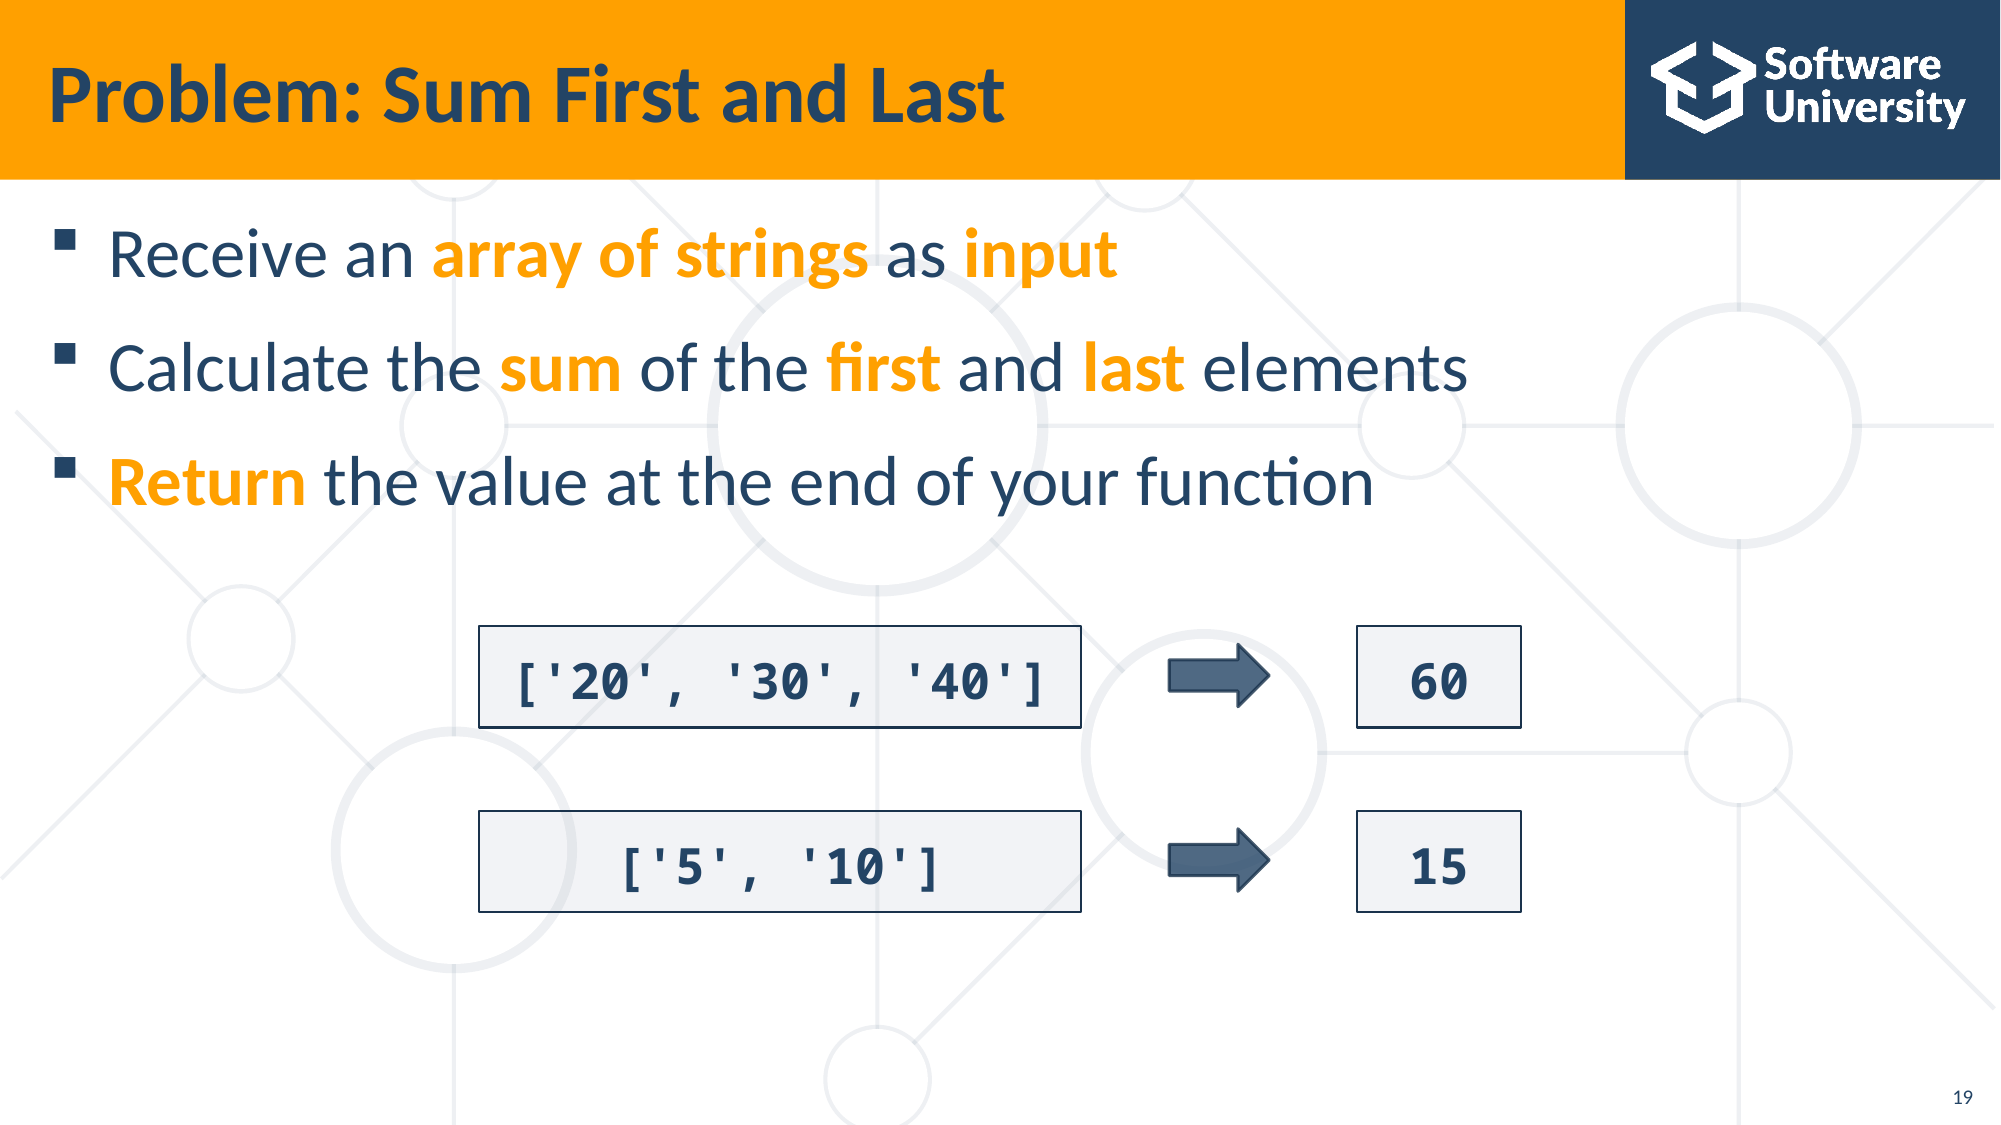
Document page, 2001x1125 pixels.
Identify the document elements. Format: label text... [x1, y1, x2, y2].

title Problem: Sum First and Last [31, 16, 1625, 162]
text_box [478, 810, 1522, 910]
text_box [478, 625, 1522, 726]
list Receive an array of strings as input Calculate the sum of the first and last elements Return the value at the end of your function [31, 196, 1970, 1104]
picture [1651, 41, 1966, 134]
slide_number 19 [1927, 1067, 1989, 1117]
